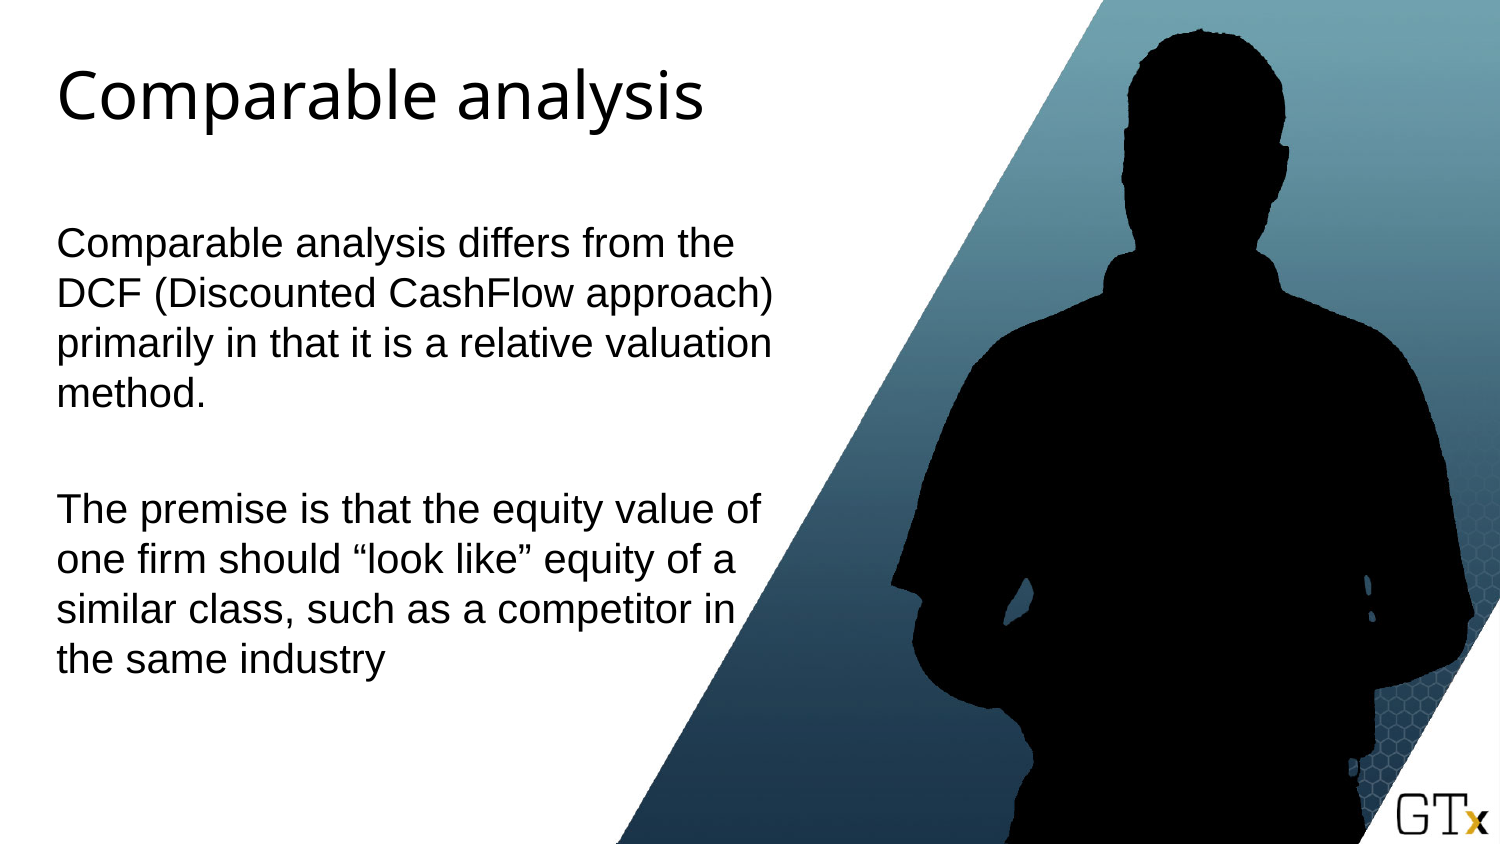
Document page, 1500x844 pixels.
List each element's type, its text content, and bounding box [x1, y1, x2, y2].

picture [0, 0, 1500, 844]
title Comparable analysis [41, 45, 1056, 269]
list Comparable analysis differs from the DCF (Discounted CashFlow approach) primarily in that it is a relative valuation method. The premise is that the equity value of one firm should “look like” equity of a similar class, such as a competitor in the same industry [41, 269, 814, 793]
